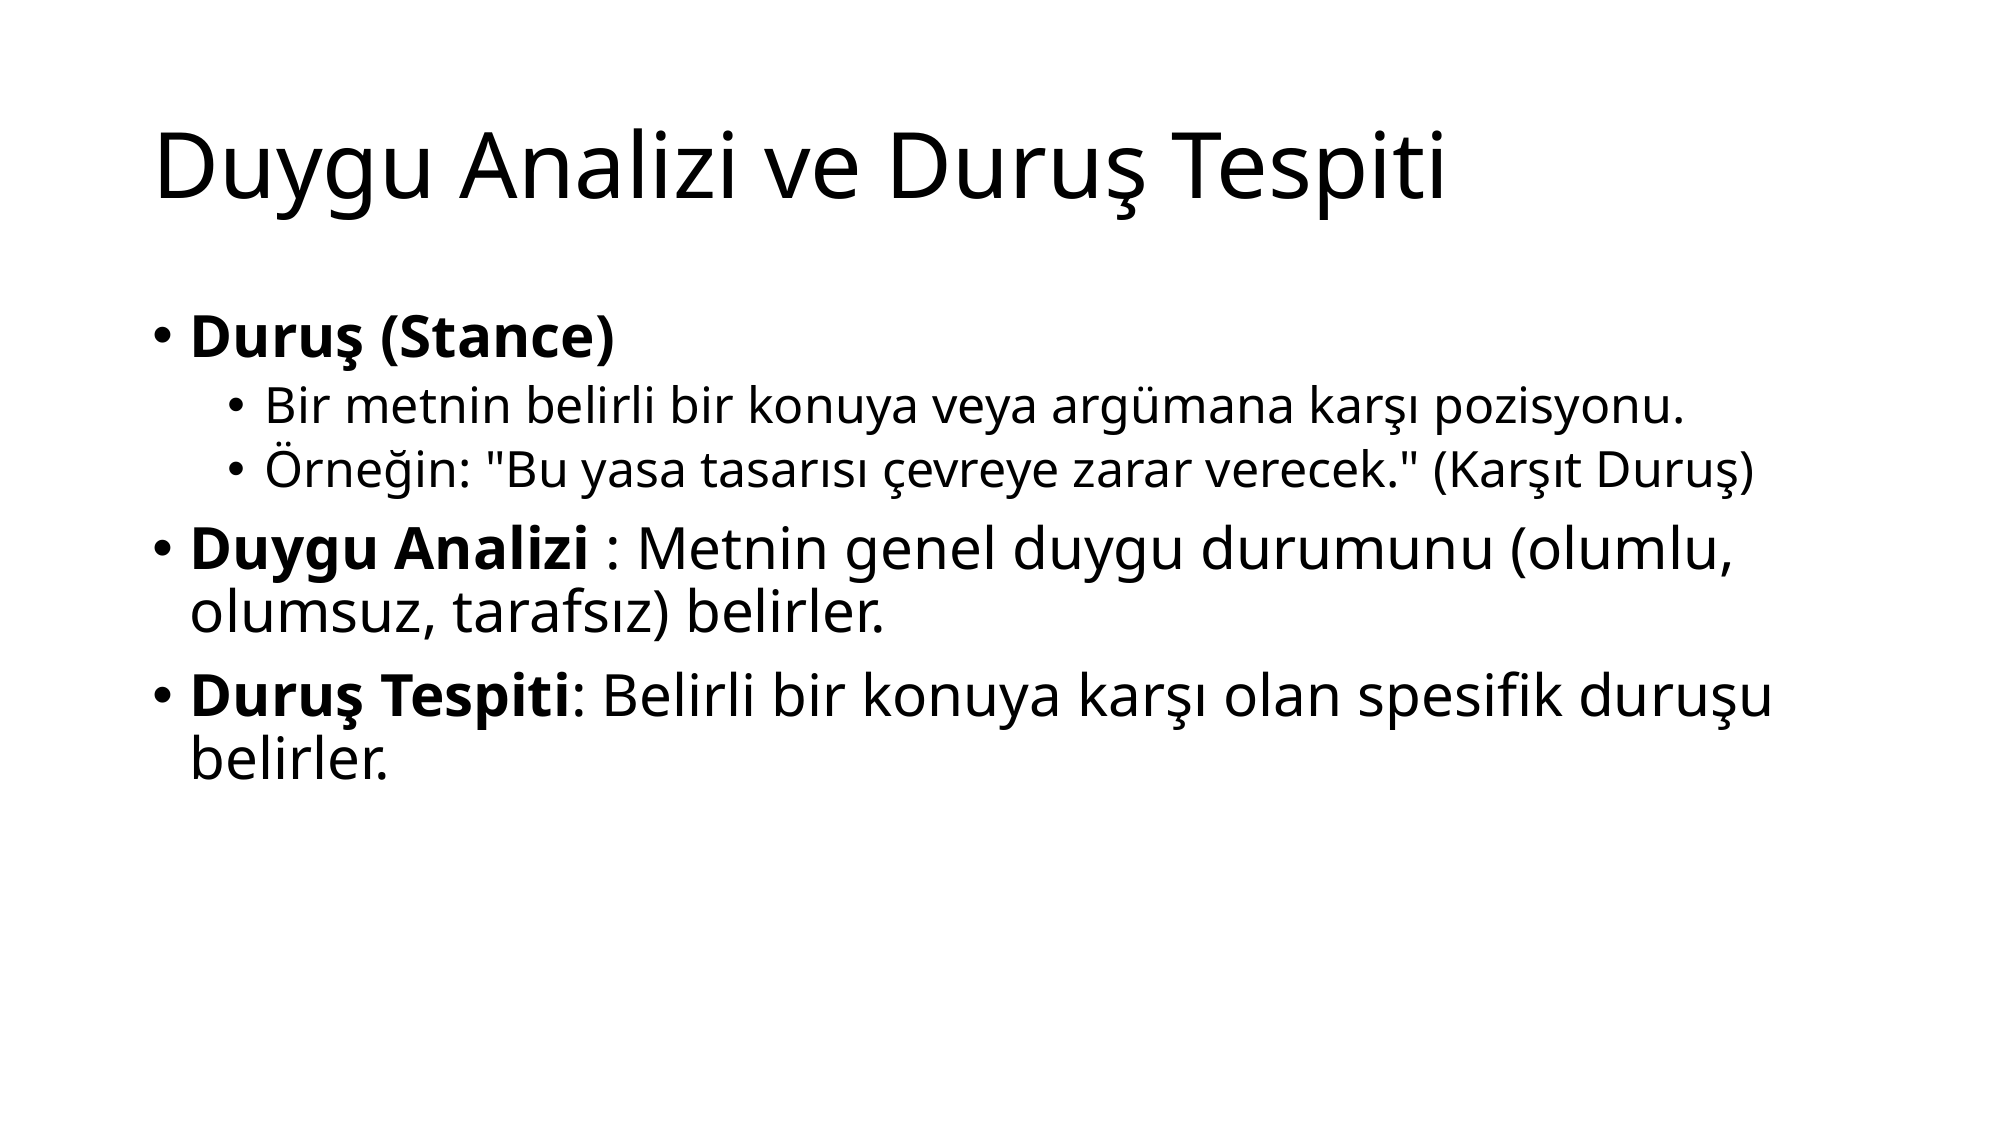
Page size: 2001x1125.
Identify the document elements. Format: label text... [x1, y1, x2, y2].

list Duruş (Stance) Bir metnin belirli bir konuya veya argümana karşı pozisyonu. Örneğin: "Bu yasa tasarısı çevreye zarar verecek." (Karşıt Duruş) Duygu Analizi : Metnin genel duygu durumunu (olumlu, olumsuz, tarafsız) belirler. Duruş Tespiti: Belirli bir konuya karşı olan spesifik duruşu belirler. [137, 299, 1863, 1014]
title Duygu Analizi ve Duruş Tespiti [137, 59, 1863, 278]
